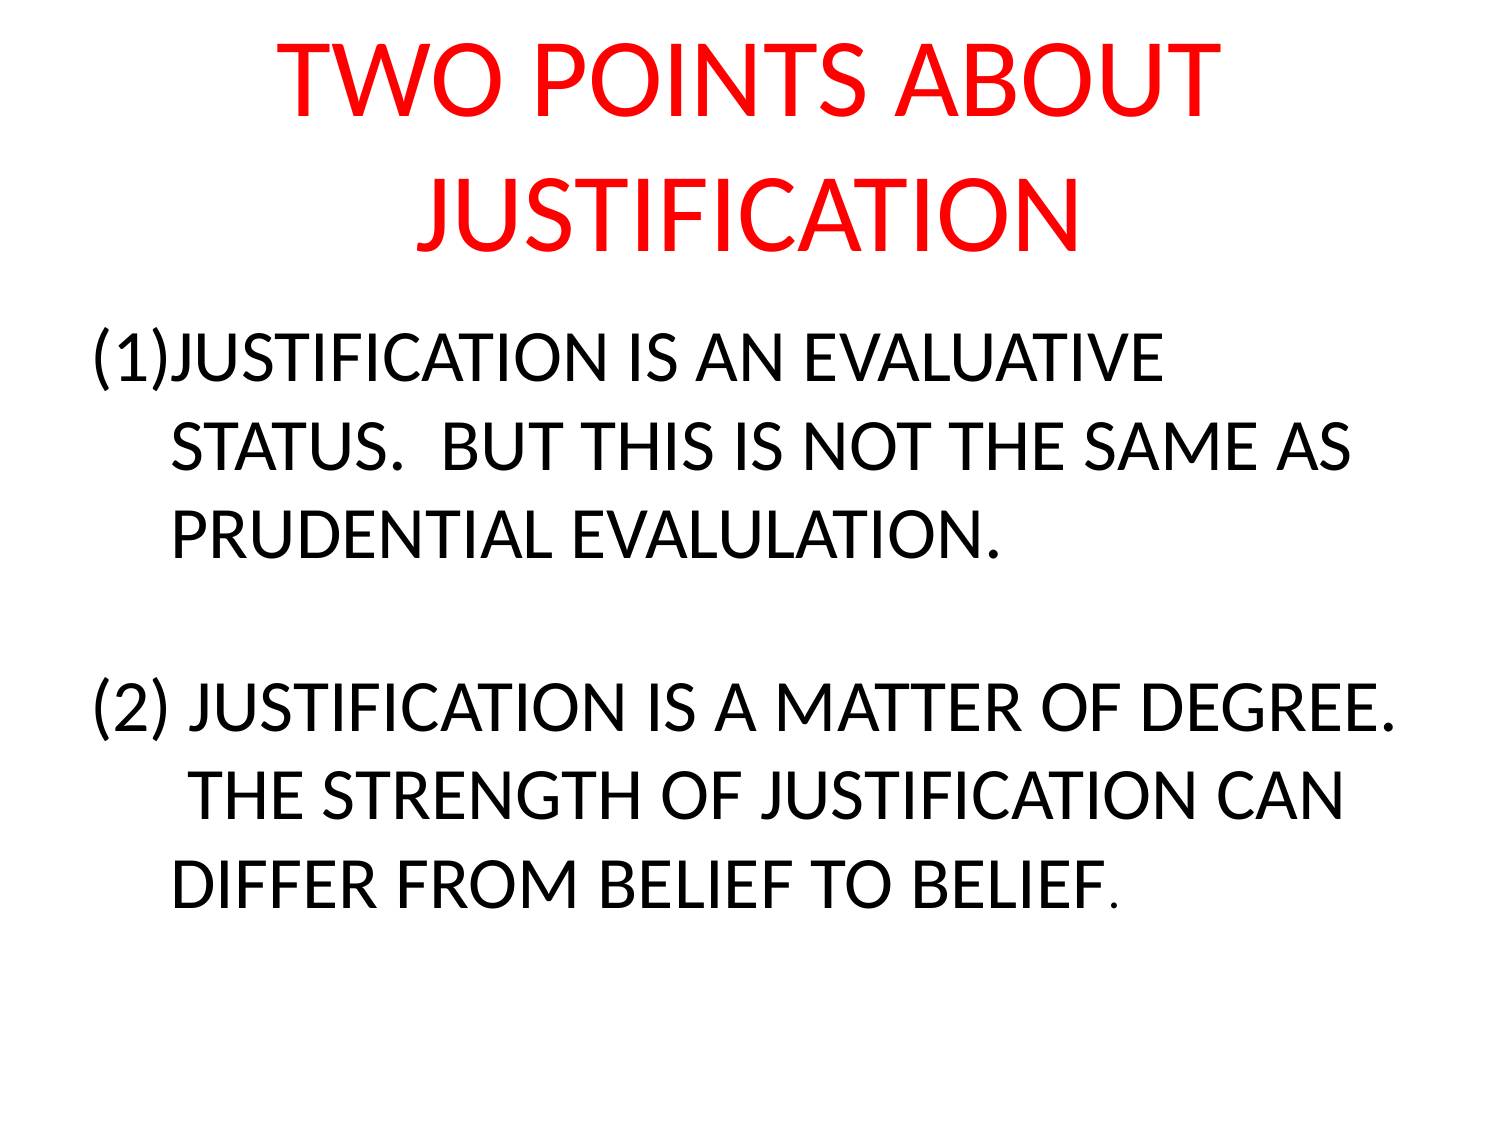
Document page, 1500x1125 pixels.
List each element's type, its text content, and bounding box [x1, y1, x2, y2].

title TWO POINTS ABOUT JUSTIFICATION [75, 45, 1425, 233]
list JUSTIFICATION IS AN EVALUATIVE STATUS. BUT THIS IS NOT THE SAME AS PRUDENTIAL EVALULATION. (2) JUSTIFICATION IS A MATTER OF DEGREE. THE STRENGTH OF JUSTIFICATION CAN DIFFER FROM BELIEF TO BELIEF. [75, 299, 1425, 1005]
